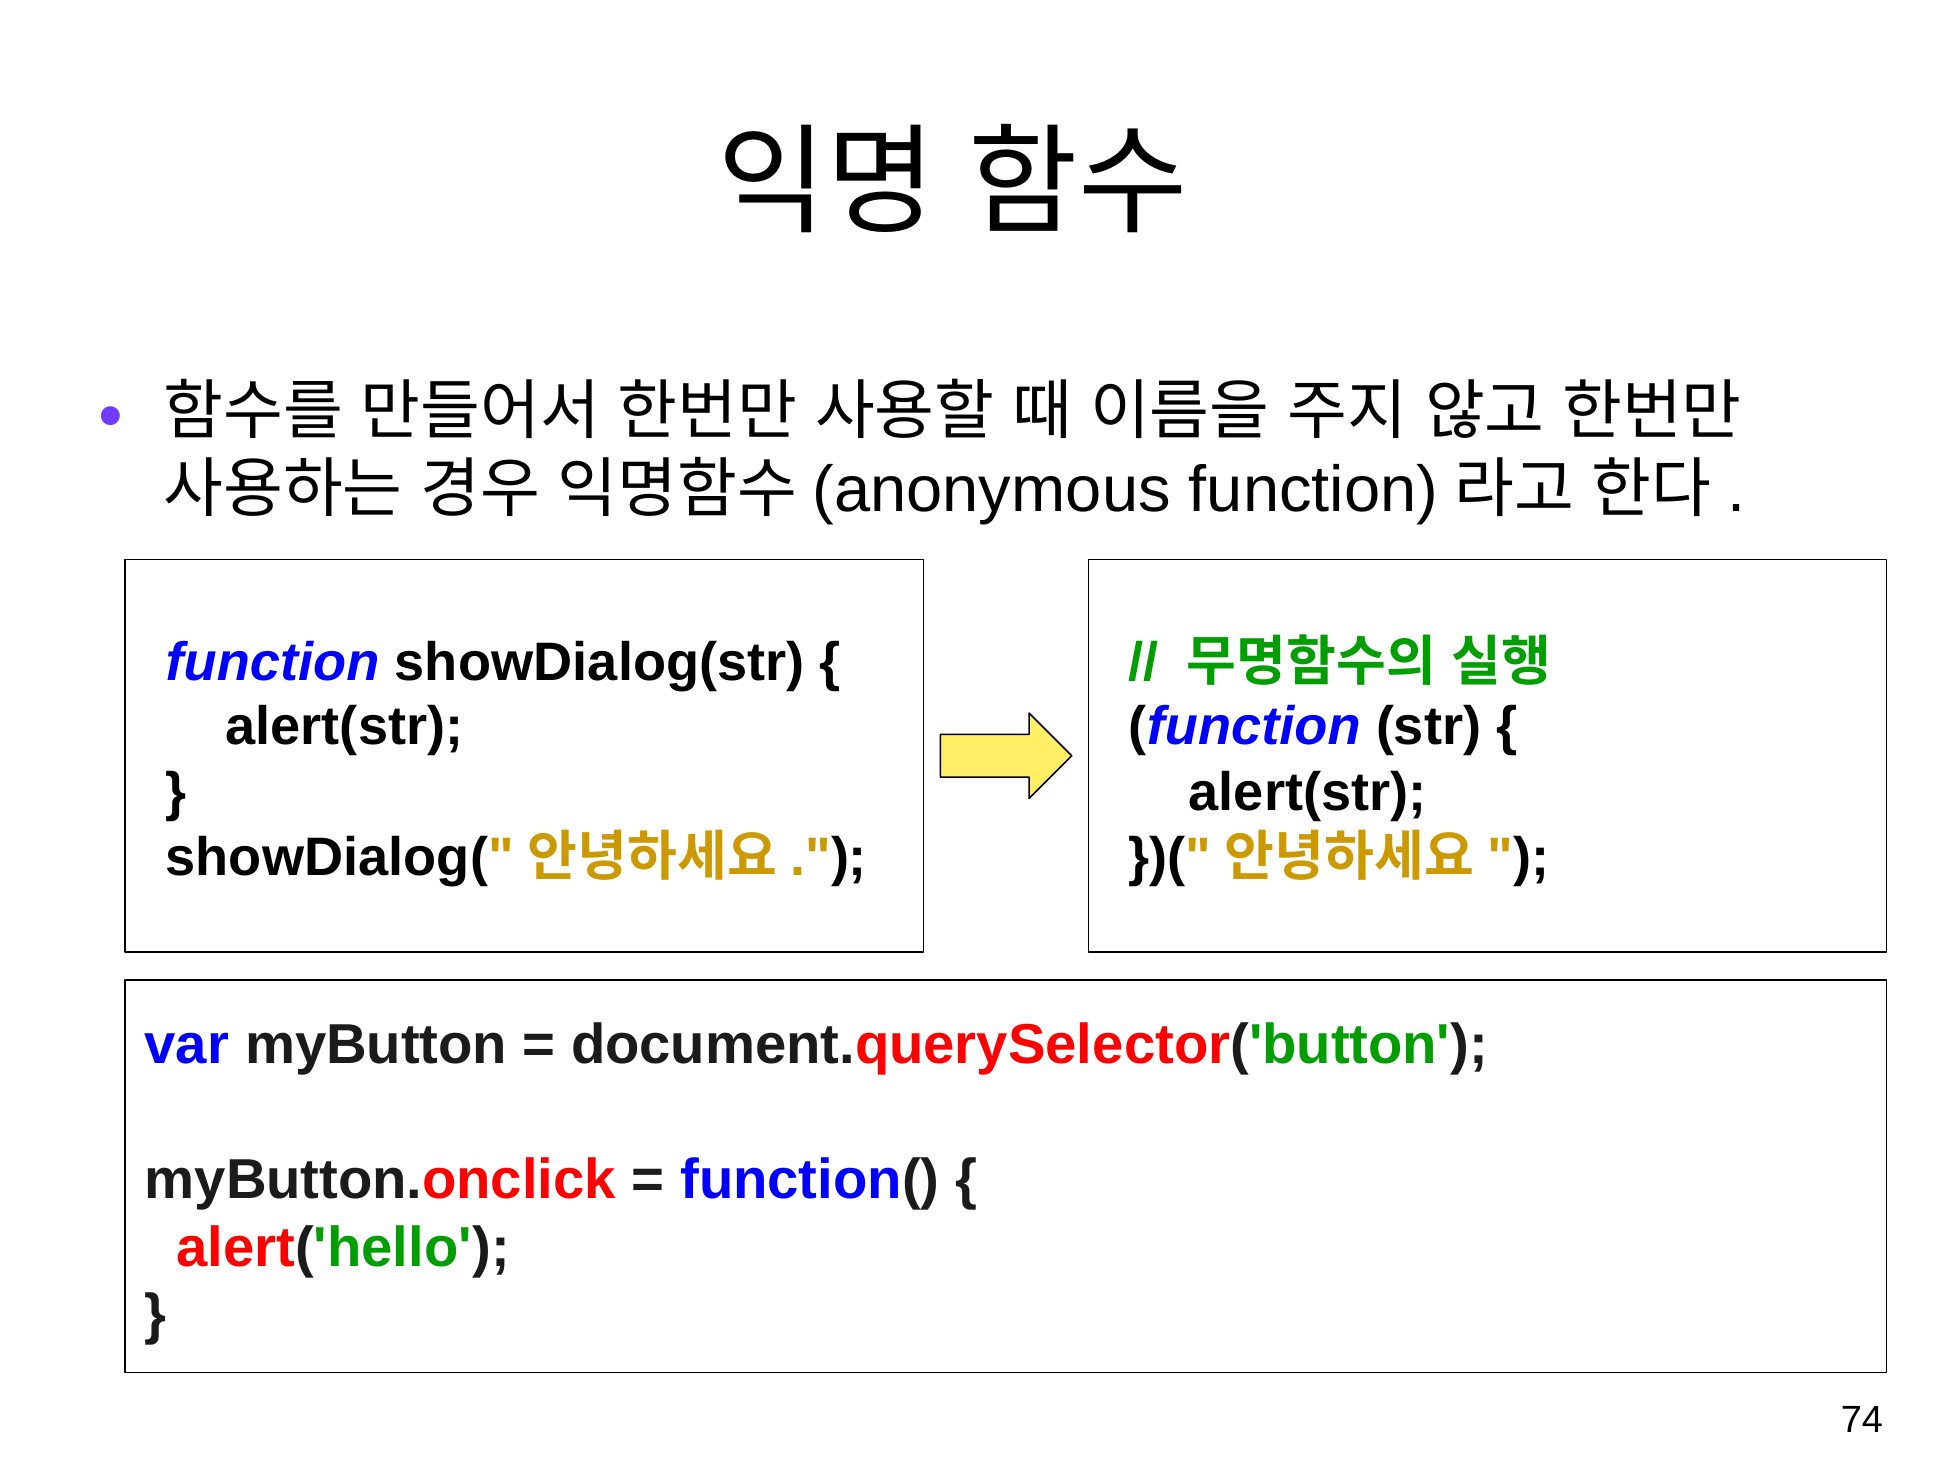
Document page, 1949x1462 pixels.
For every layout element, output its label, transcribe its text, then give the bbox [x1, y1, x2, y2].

text_box function showDialog(str) { alert(str); } showDialog("안녕하세요."); [125, 559, 924, 952]
slide_number ‹#› [1496, 1372, 1899, 1462]
text_box var myButton = document.querySelector('button'); myButton.onclick = function() { alert('hello'); } [125, 979, 1887, 1373]
list 함수를 만들어서 한번만 사용할 때 이름을 주지 않고 한번만 사용하는 경우 익명함수(anonymous function)라고 한다. [75, 360, 1924, 1419]
title 익명 함수 [156, 92, 1749, 255]
text_box // 무명함수의 실행 (function (str) { alert(str); })("안녕하세요"); [1088, 559, 1887, 952]
text_box [940, 713, 1072, 799]
